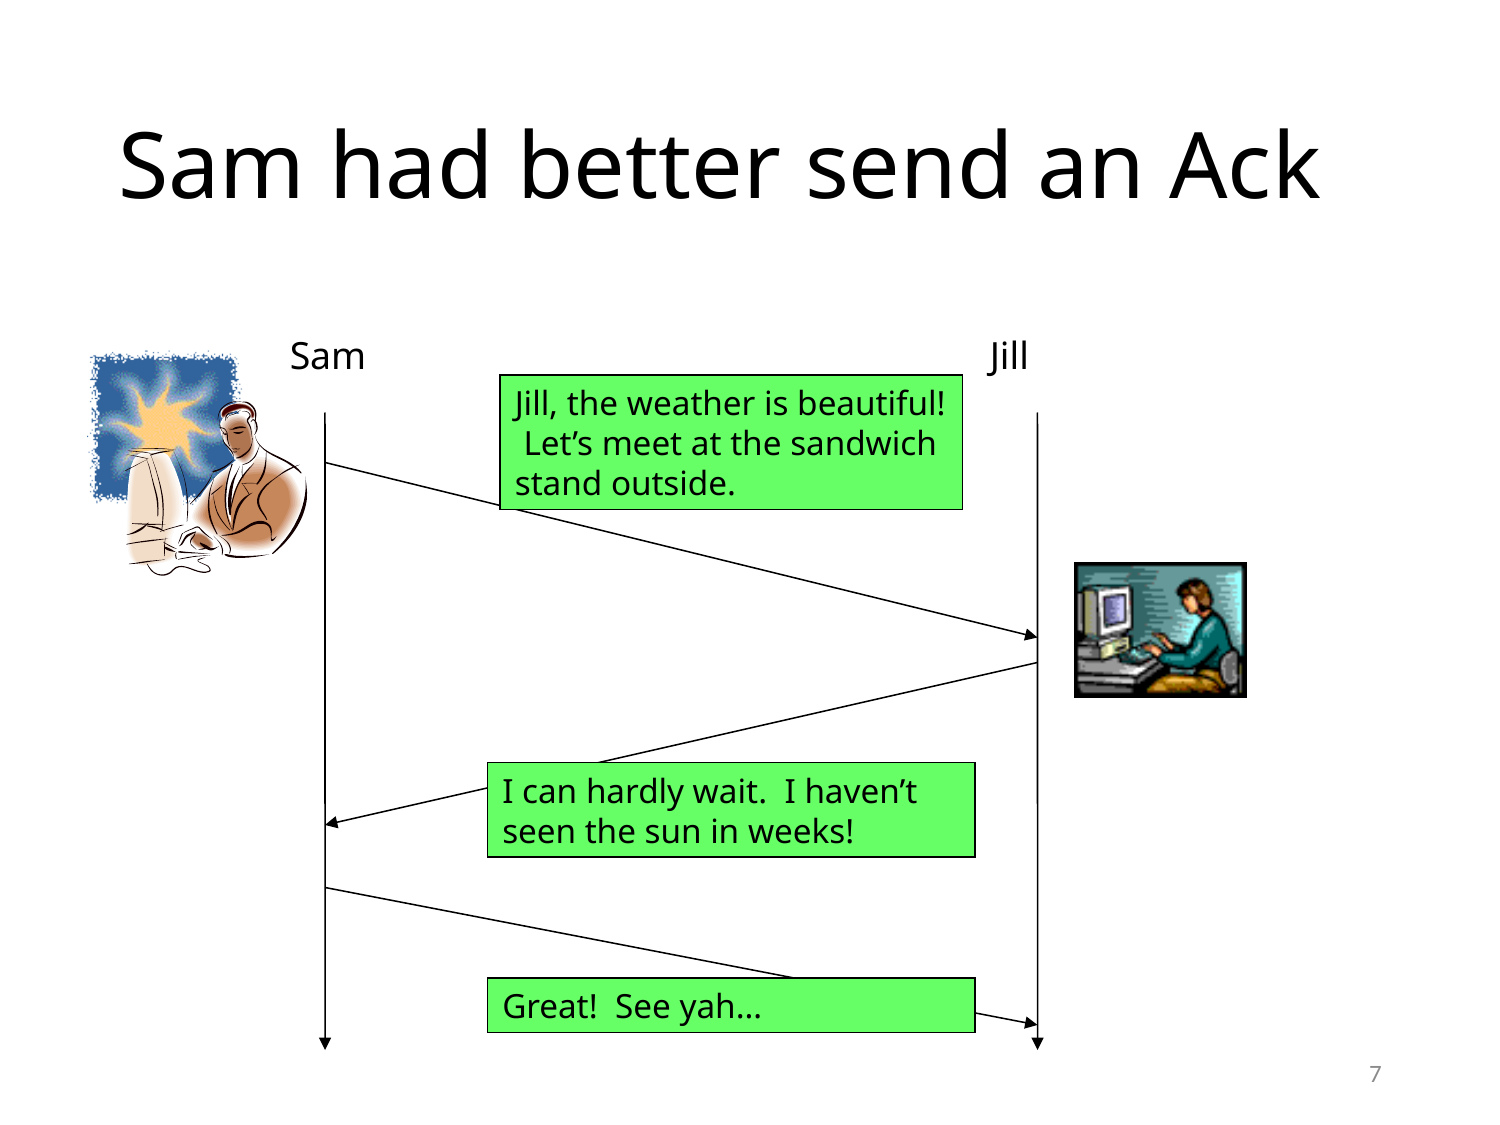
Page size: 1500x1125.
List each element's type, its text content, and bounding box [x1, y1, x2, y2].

text_box [318, 888, 332, 1051]
picture [87, 349, 313, 578]
text_box Jill [974, 324, 1138, 385]
text_box [975, 1012, 1038, 1029]
title Sam had better send an Ack [103, 59, 1397, 278]
text_box [518, 510, 1038, 641]
text_box Jill, the weather is beautiful! Let’s meet at the sandwich stand outside. [499, 374, 963, 510]
text_box Sam [274, 324, 438, 385]
slide_number 7 [1059, 1042, 1397, 1103]
text_box [324, 787, 487, 829]
text_box I can hardly wait. I haven’t seen the sun in weeks! [487, 762, 975, 858]
picture [1074, 562, 1247, 698]
text_box [1031, 1026, 1044, 1051]
text_box Great! See yah… [487, 978, 975, 1033]
